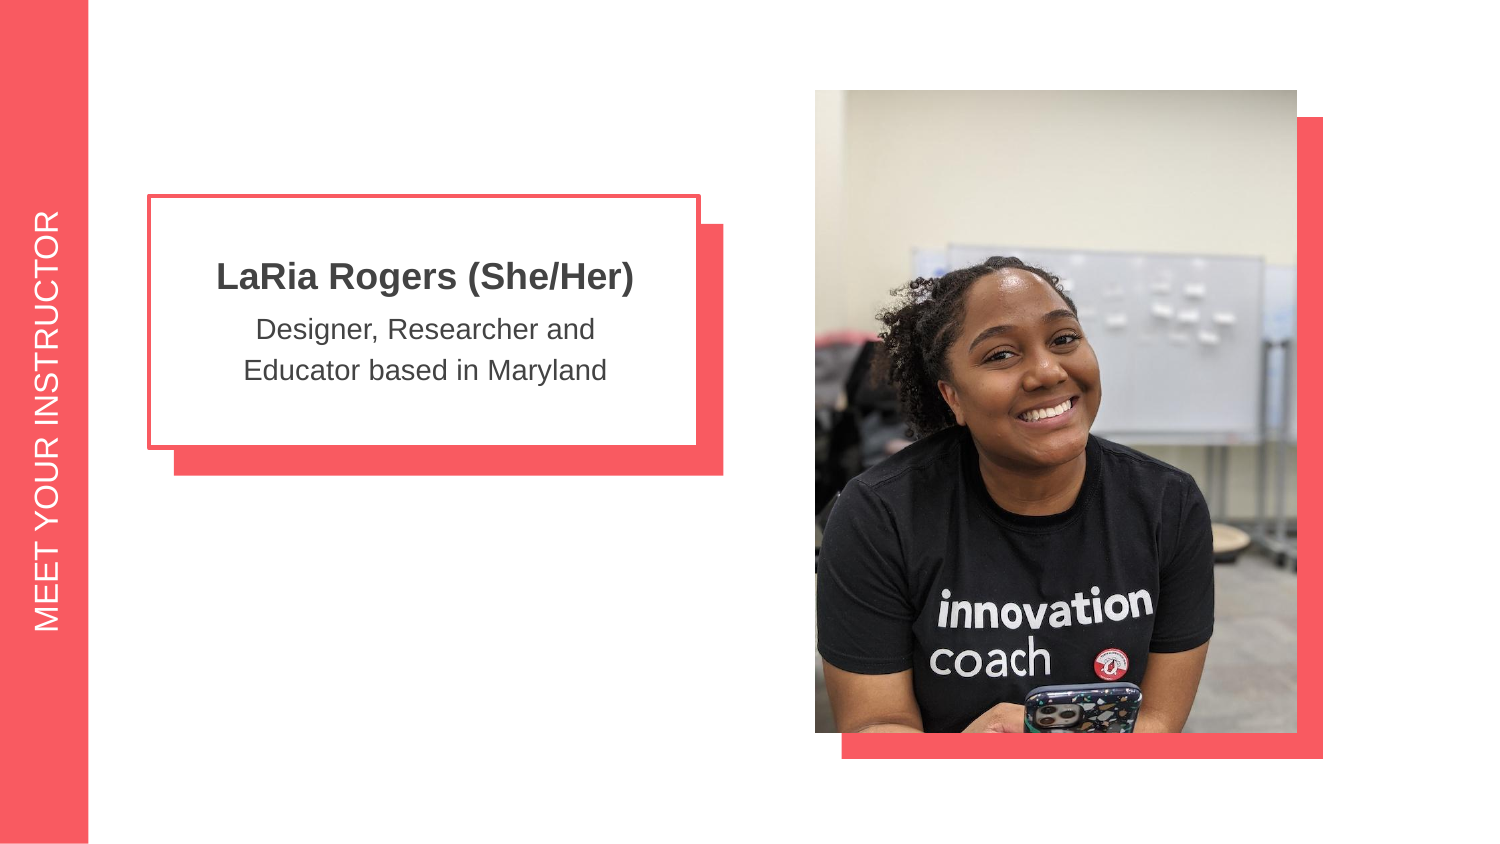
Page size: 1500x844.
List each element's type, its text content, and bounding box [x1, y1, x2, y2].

text_box [173, 223, 724, 476]
subtitle LaRia Rogers (She/Her) [184, 242, 666, 301]
subtitle Designer, Researcher and Educator based in Maryland [185, 290, 667, 414]
text_box [841, 117, 1323, 759]
title MEET YOUR INSTRUCTOR [17, 41, 72, 803]
text_box [148, 195, 699, 448]
picture [814, 90, 1297, 733]
